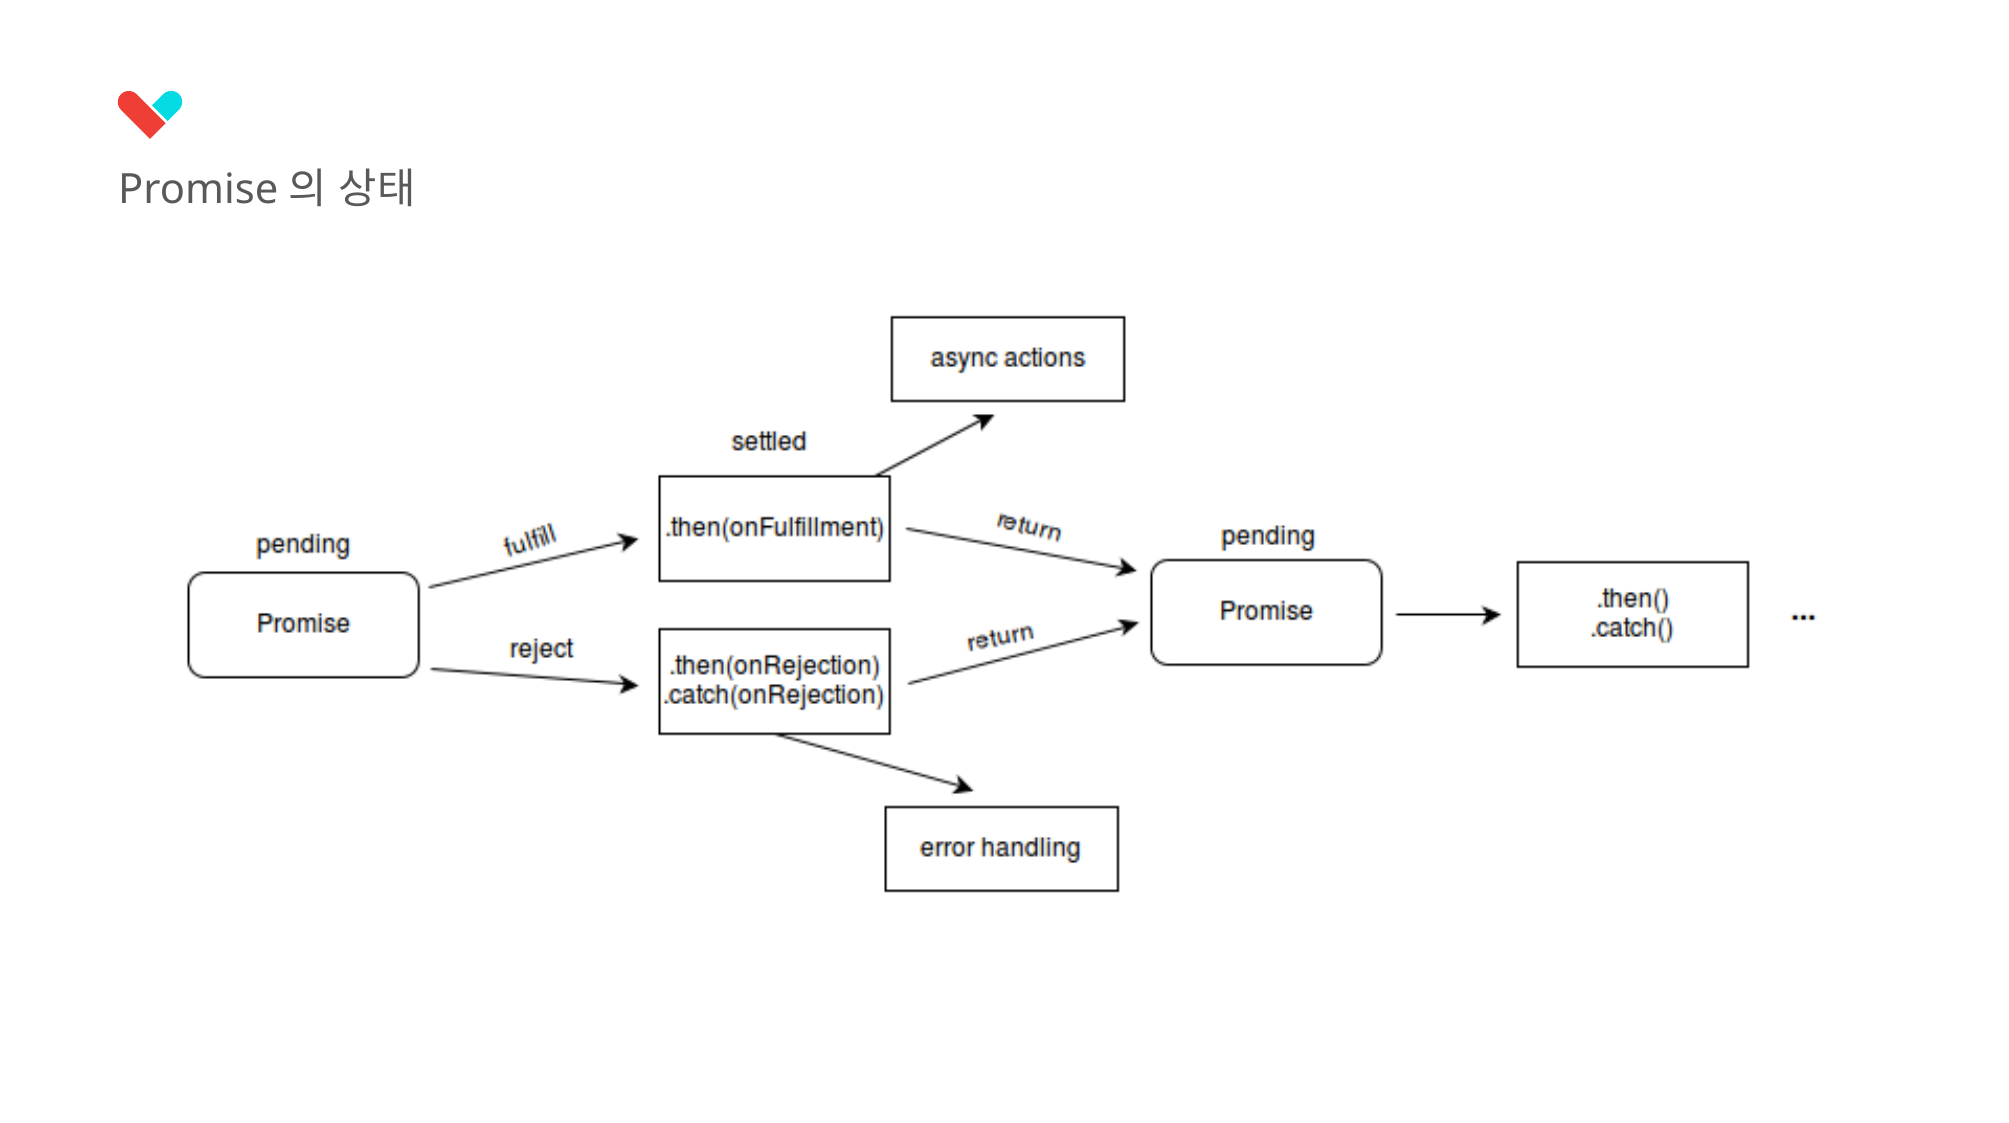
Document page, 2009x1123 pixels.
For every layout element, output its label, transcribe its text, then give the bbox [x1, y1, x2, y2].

picture [165, 277, 1892, 952]
list Promise의 상태 [118, 161, 1892, 213]
